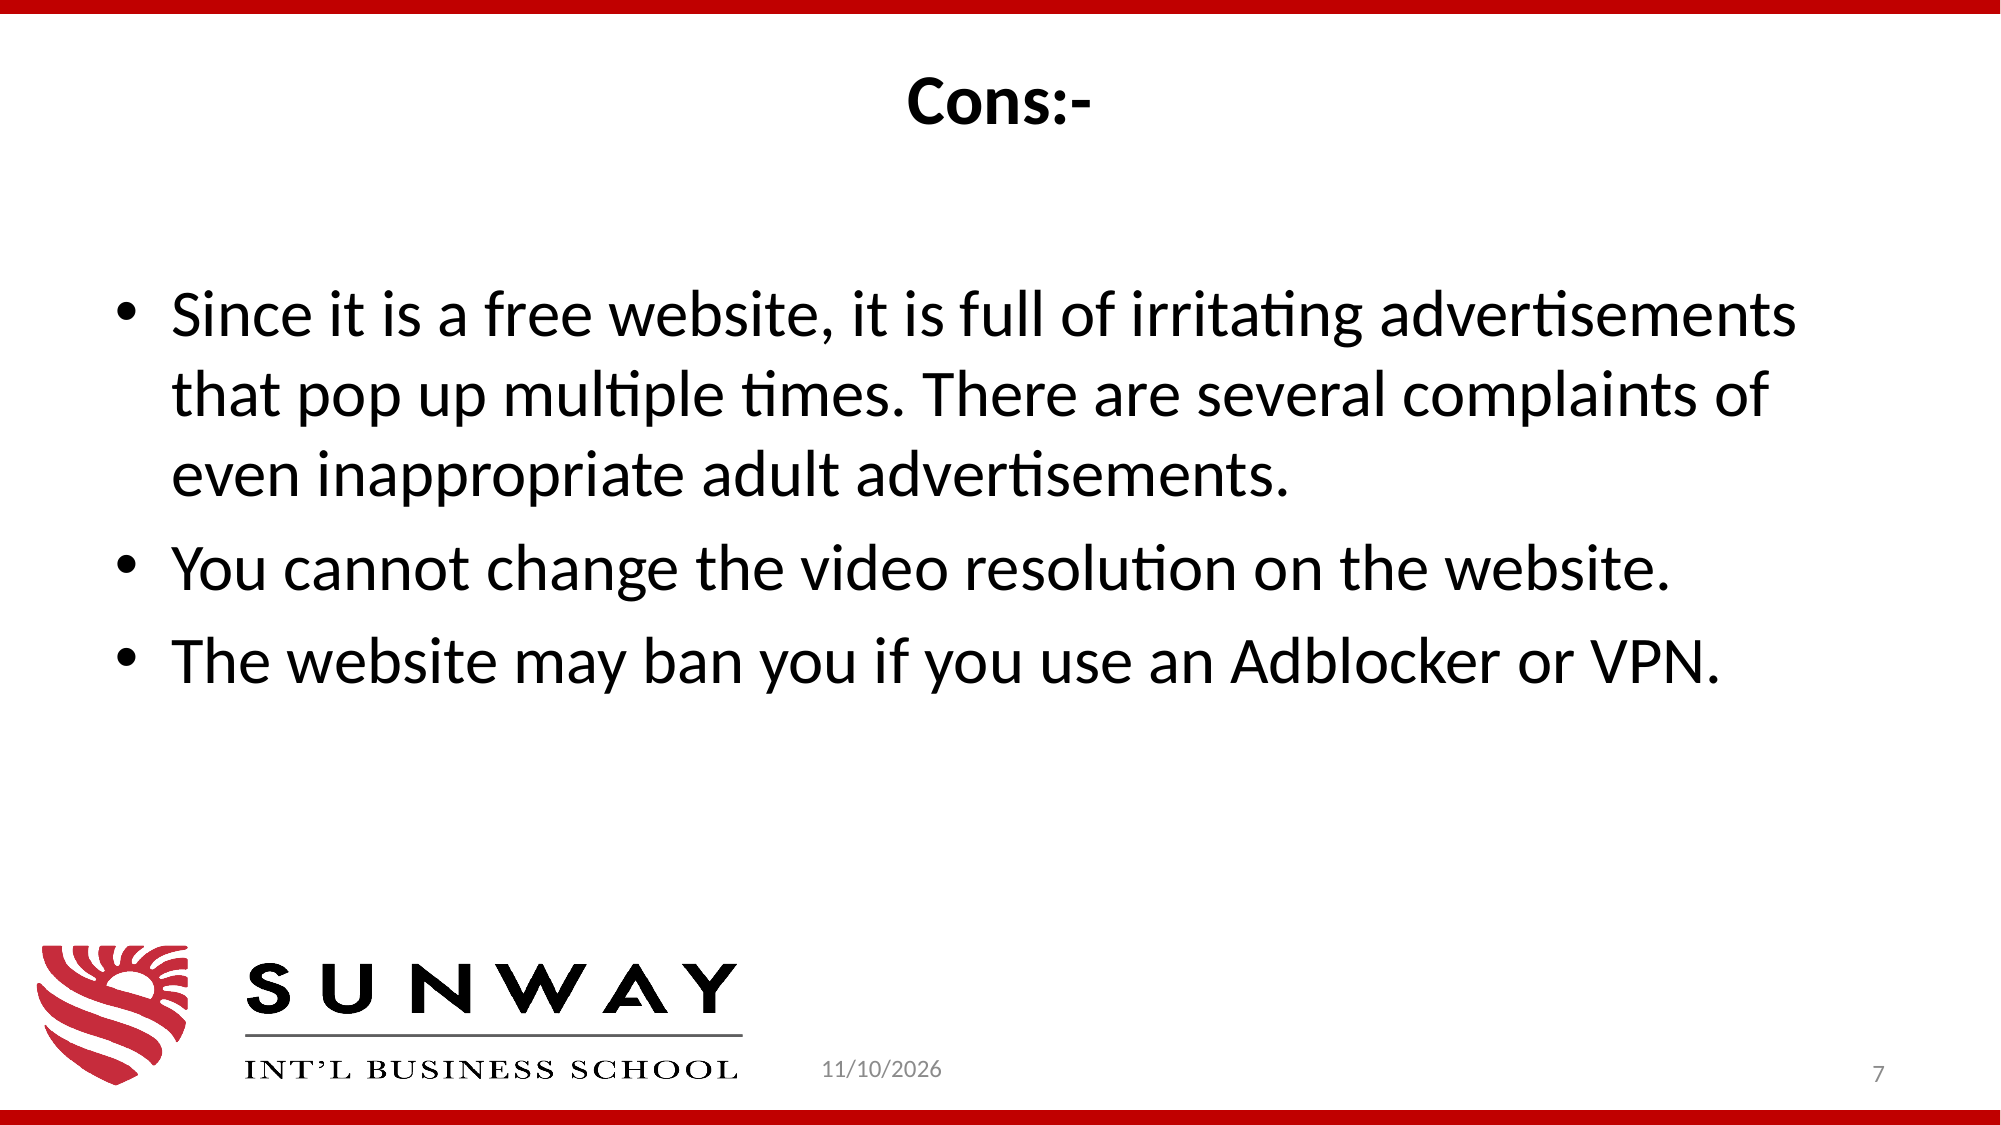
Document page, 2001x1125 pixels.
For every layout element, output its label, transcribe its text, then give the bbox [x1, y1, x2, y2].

list Since it is a free website, it is full of irritating advertisements that pop up multiple times. There are several complaints of even inappropriate adult advertisements. You cannot change the video resolution on the website. The website may ban you if you use an Adblocker or VPN. [99, 262, 1900, 925]
title Cons:- [99, 45, 1900, 233]
picture [0, 699, 973, 1125]
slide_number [806, 1037, 1273, 1098]
slide_number 7 [1433, 1042, 1900, 1103]
